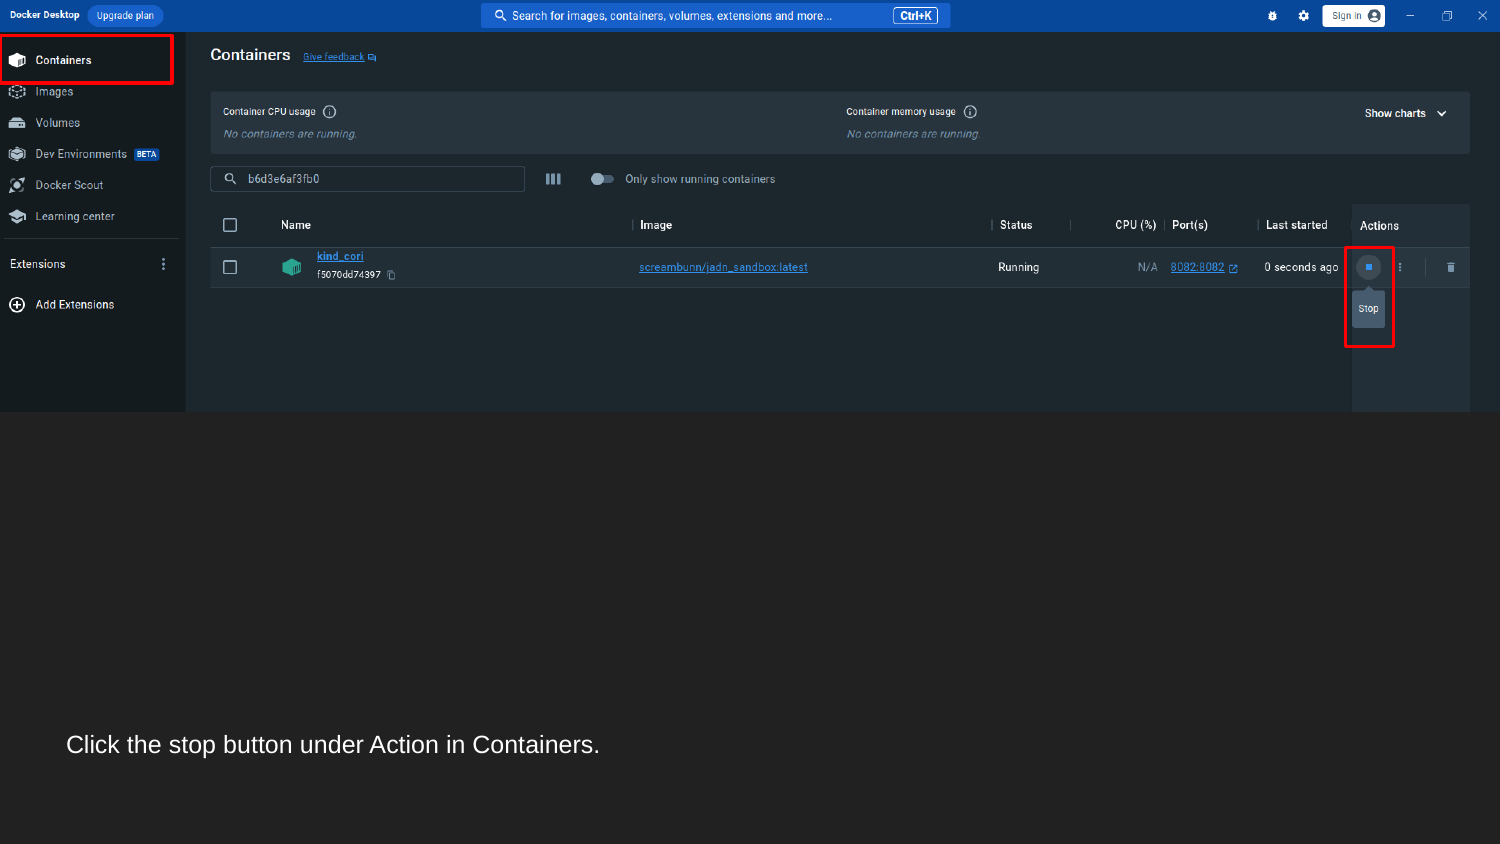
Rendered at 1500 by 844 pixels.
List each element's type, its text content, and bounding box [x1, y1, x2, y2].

picture [0, 0, 1500, 412]
list Click the stop button under Action in Containers. [51, 694, 1036, 794]
